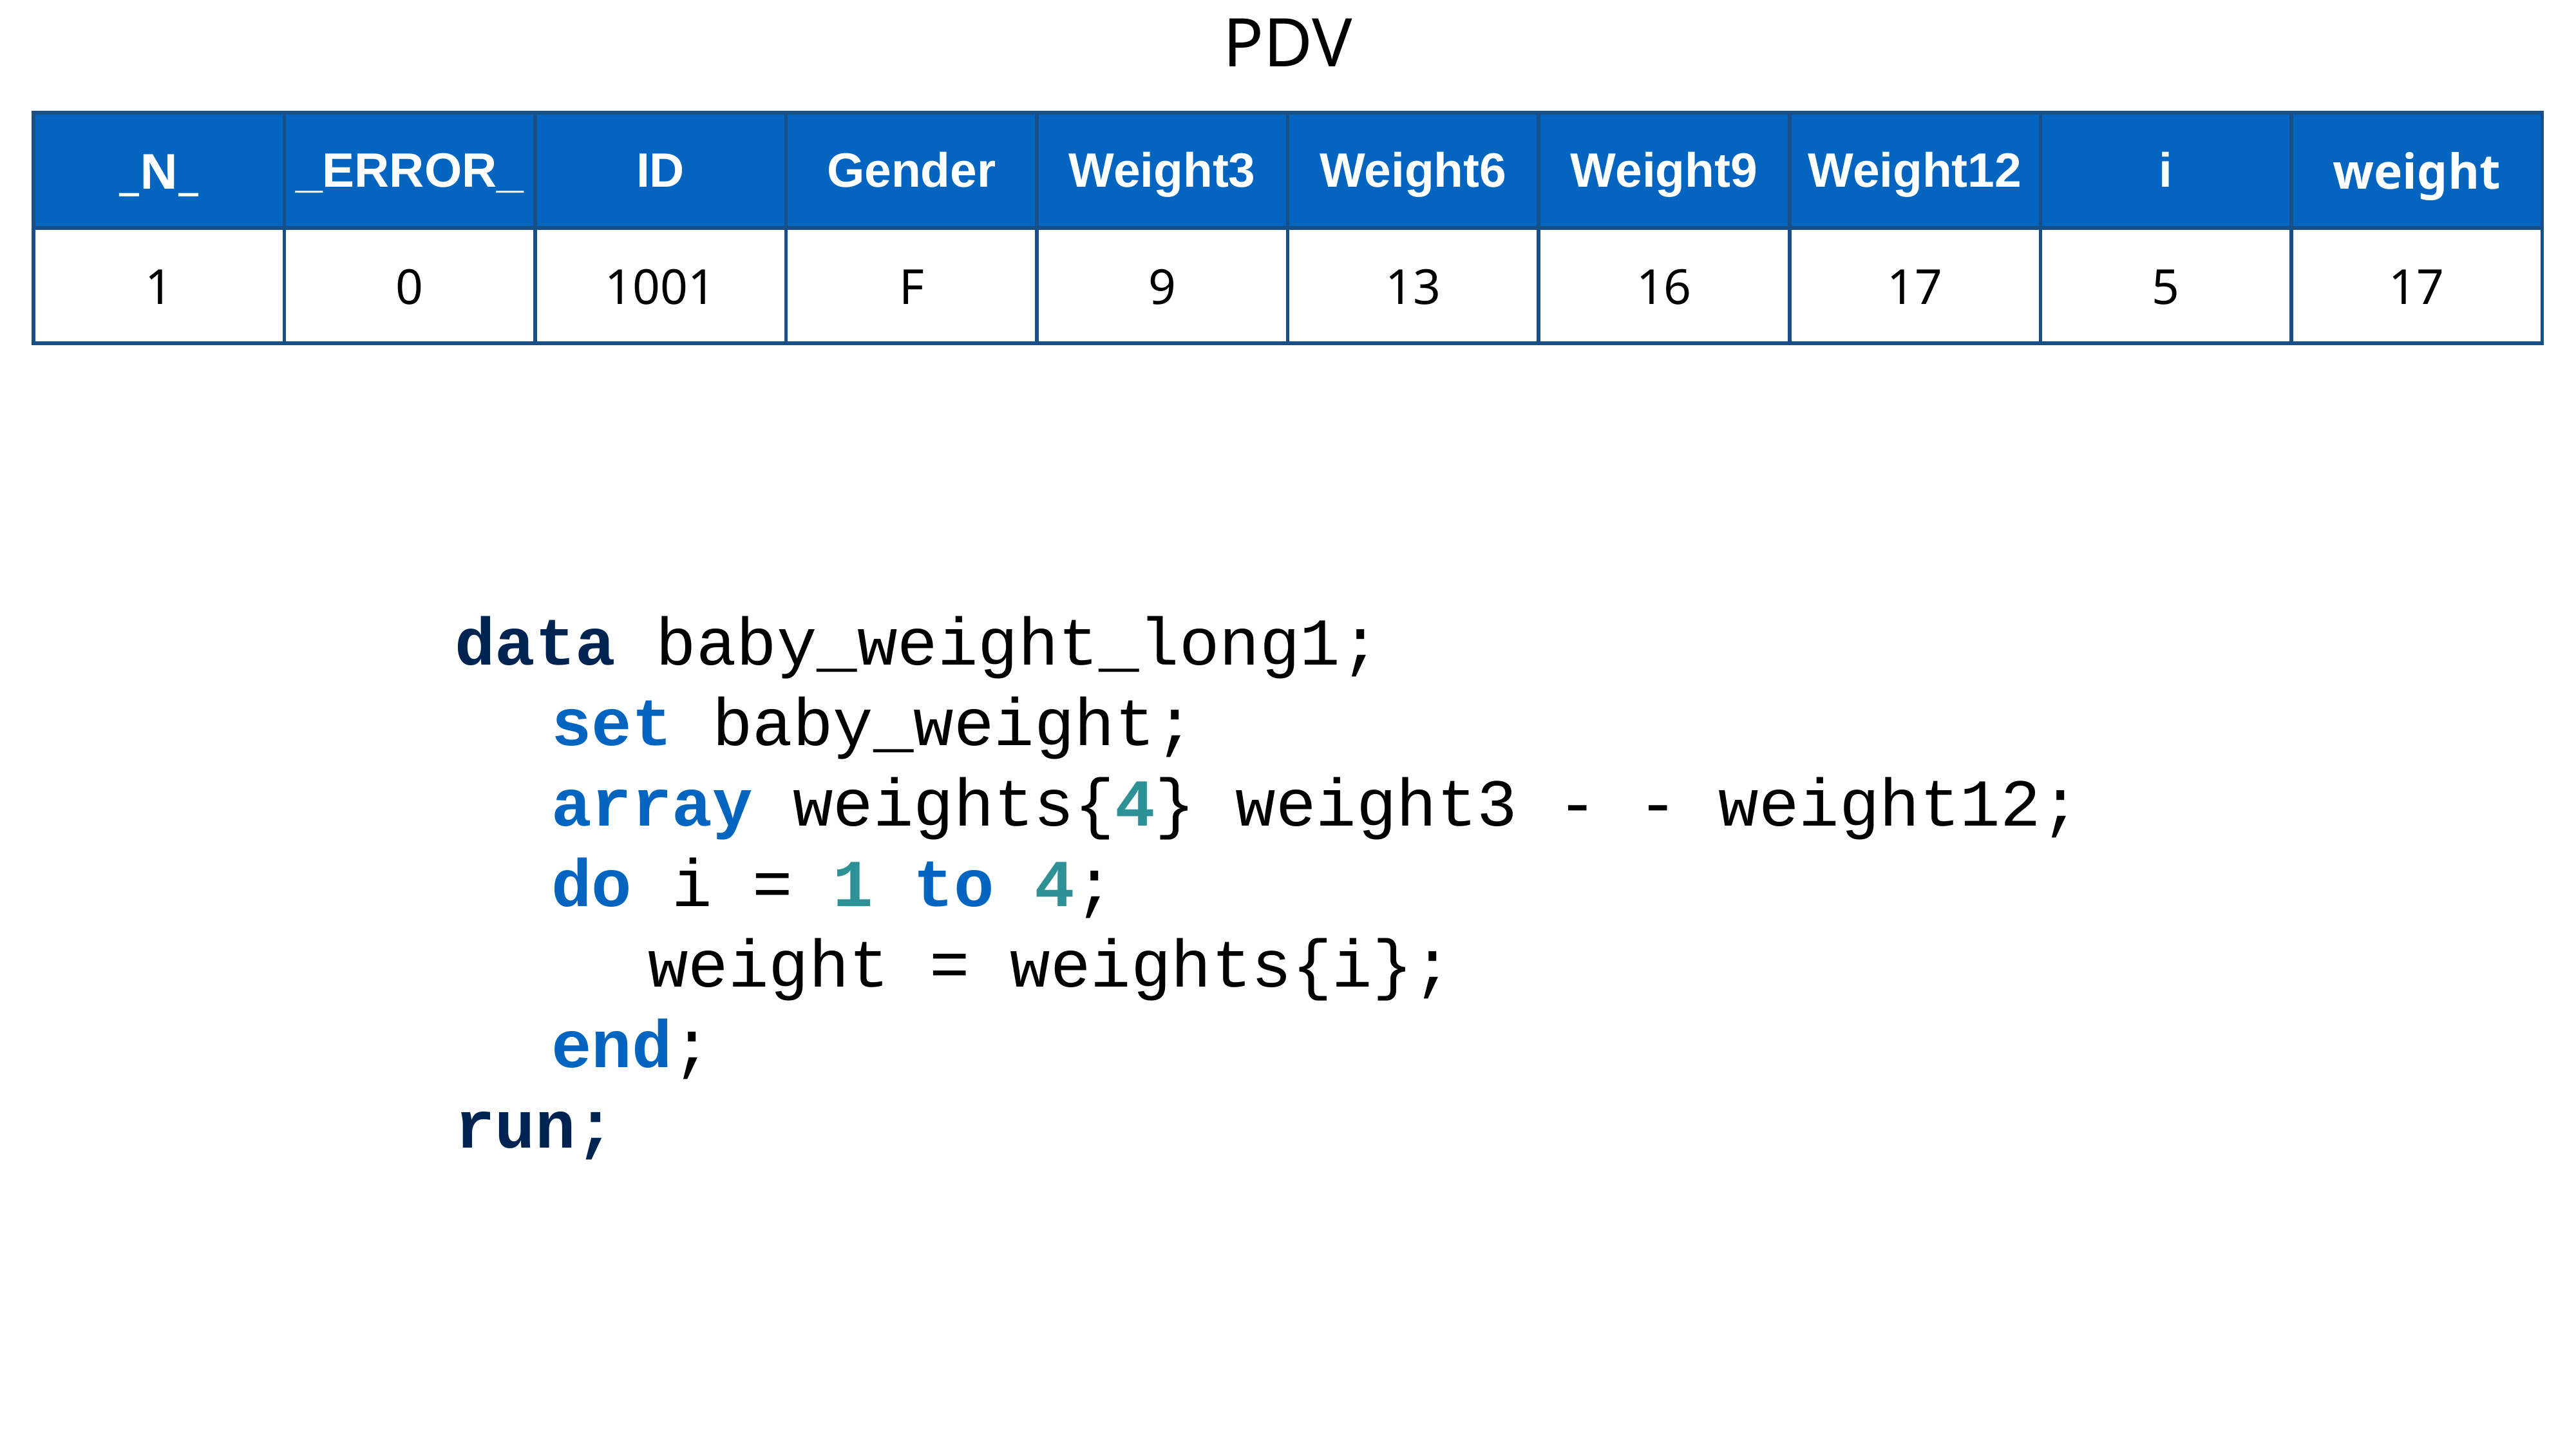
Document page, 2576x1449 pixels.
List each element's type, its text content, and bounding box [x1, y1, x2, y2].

table_header i [2042, 115, 2289, 226]
table_cell F [788, 230, 1035, 341]
table_cell 13 [1289, 230, 1537, 341]
table_cell 16 [1540, 230, 1788, 341]
table_cell 5 [2042, 230, 2289, 341]
table_cell 9 [1039, 230, 1286, 341]
table_header _N_ [35, 115, 283, 226]
table_header Weight12 [1792, 115, 2039, 226]
table_cell 0 [286, 230, 533, 341]
table_header Gender [788, 115, 1035, 226]
text_box data baby_weight_long1; set baby_weight; array weights{4} weight3 - - weight12; do i = 1 to 4; weight = weights{i}; end; run; [449, 592, 2087, 1167]
text_box PDV [1218, 0, 1358, 86]
table_cell 1001 [537, 230, 784, 341]
table_header weight [2293, 115, 2541, 226]
table_header ID [537, 115, 784, 226]
table_header Weight6 [1289, 115, 1537, 226]
table_cell 17 [1792, 230, 2039, 341]
table_header _ERROR_ [286, 115, 533, 226]
table_header Weight3 [1039, 115, 1286, 226]
table_cell 17 [2293, 230, 2541, 341]
table_cell 1 [35, 230, 283, 341]
table_header Weight9 [1540, 115, 1788, 226]
